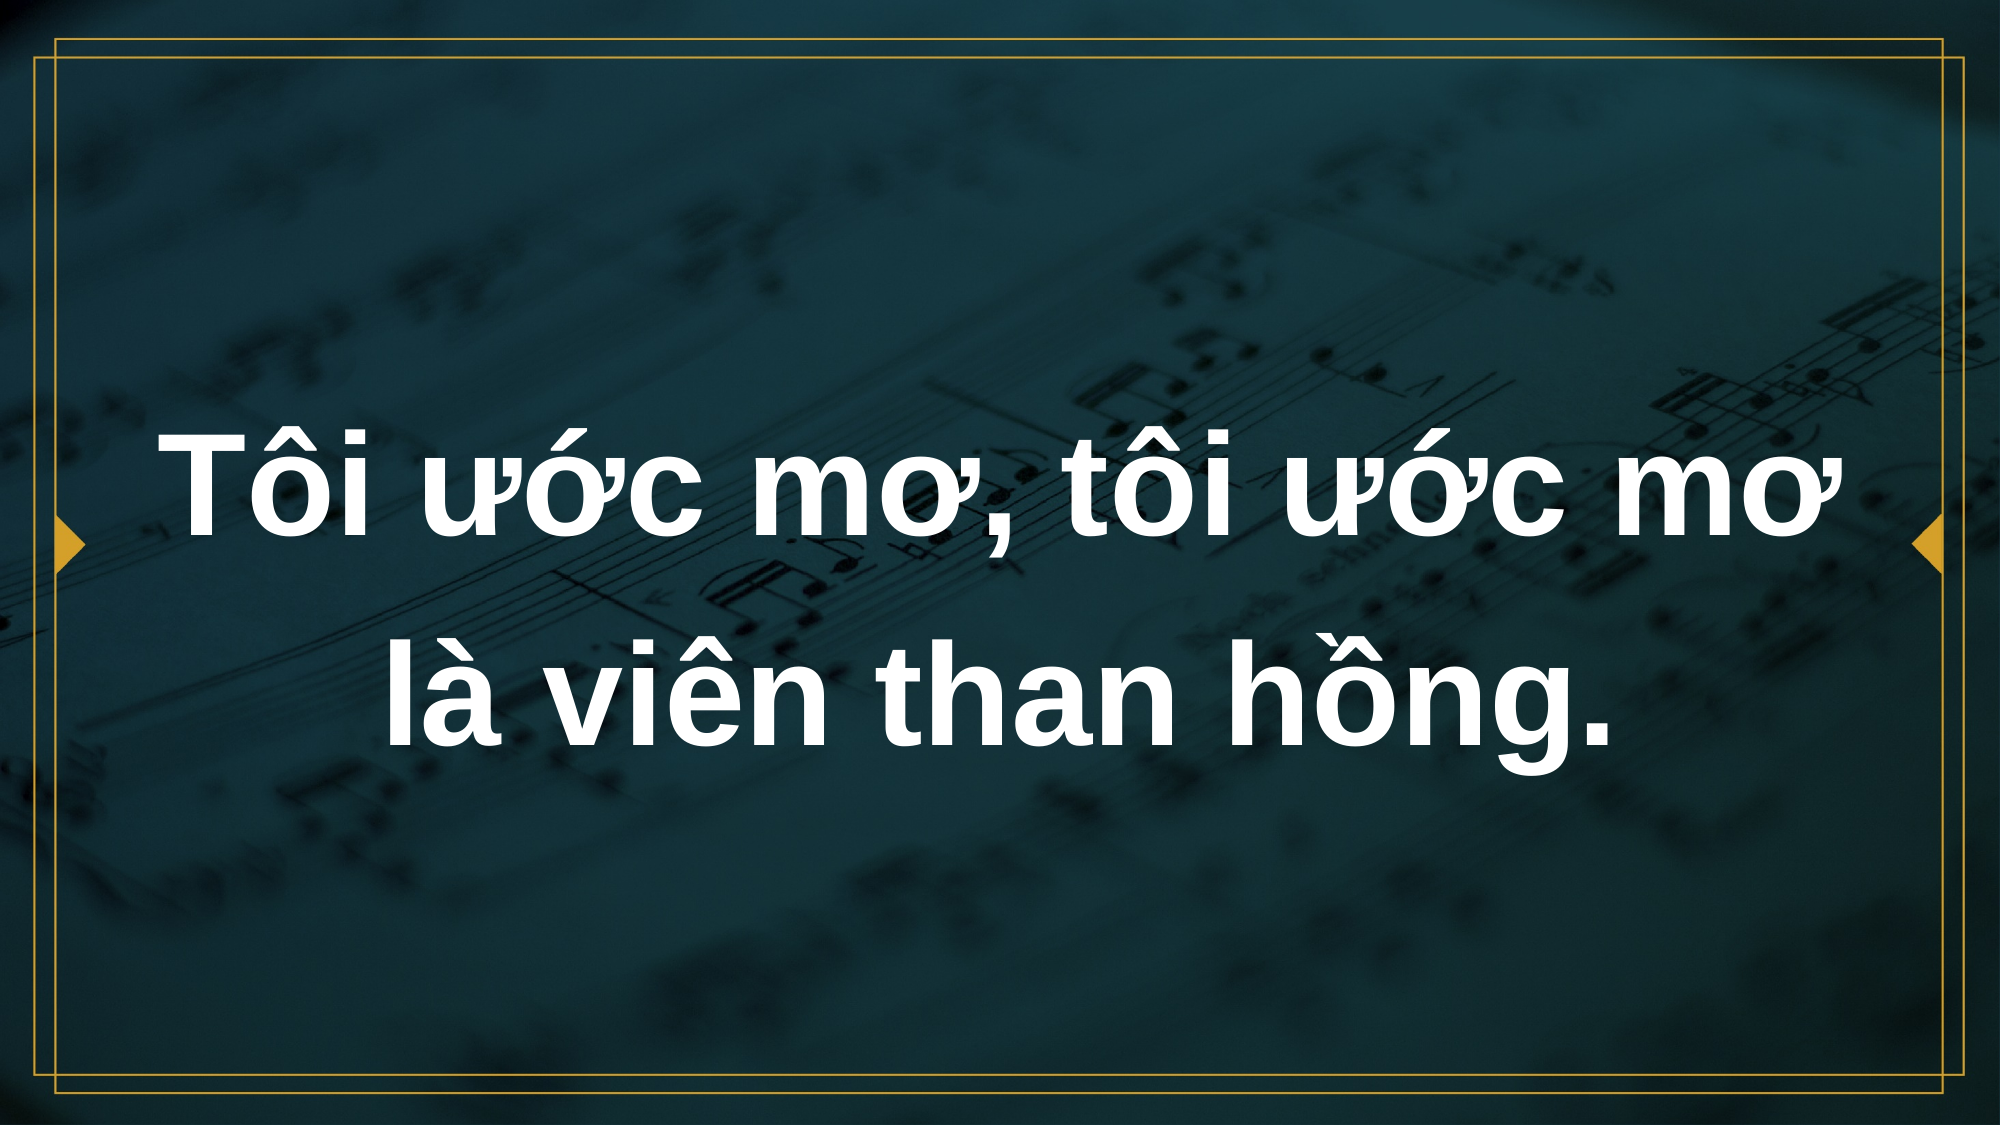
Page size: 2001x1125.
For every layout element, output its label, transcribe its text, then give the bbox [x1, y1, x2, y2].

title Tôi ước mơ, tôi ước mơ là viên than hồng. [55, 53, 1945, 1077]
picture [0, 0, 2000, 1125]
